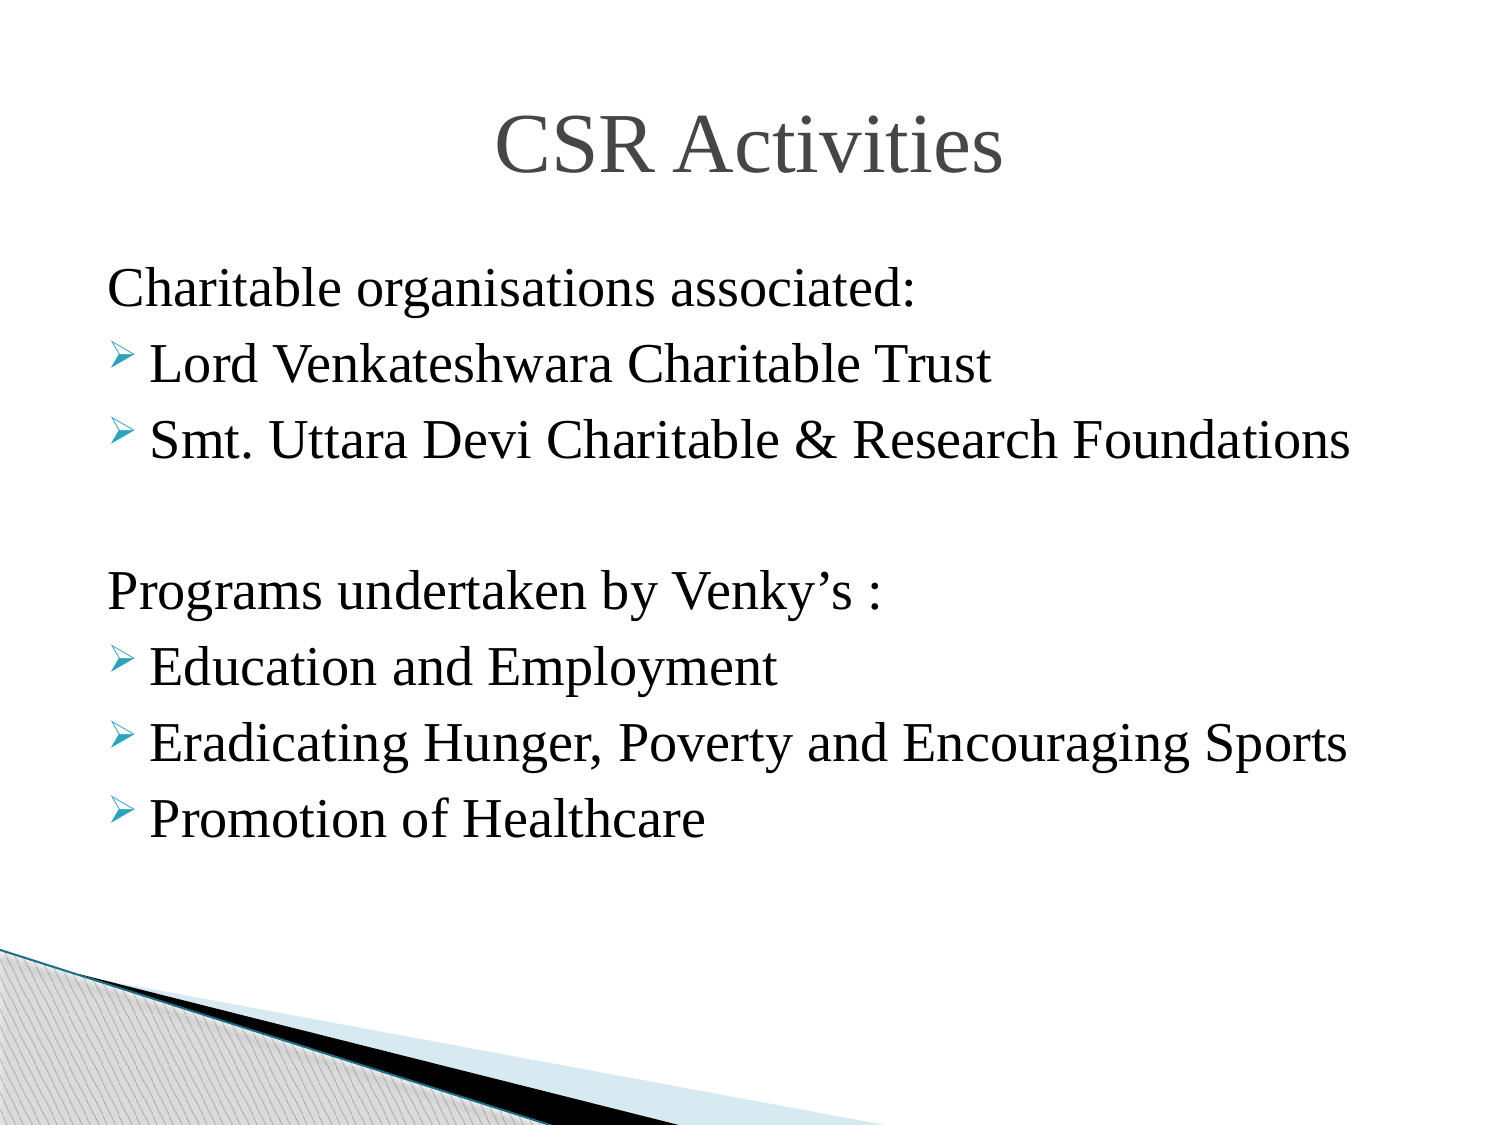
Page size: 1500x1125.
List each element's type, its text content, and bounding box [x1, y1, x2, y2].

title CSR Activities [75, 45, 1425, 233]
list Charitable organisations associated: Lord Venkateshwara Charitable Trust Smt. Uttara Devi Charitable & Research Foundations Programs undertaken by Venky’s : Education and Employment Eradicating Hunger, Poverty and Encouraging Sports Promotion of Healthcare [75, 243, 1425, 986]
